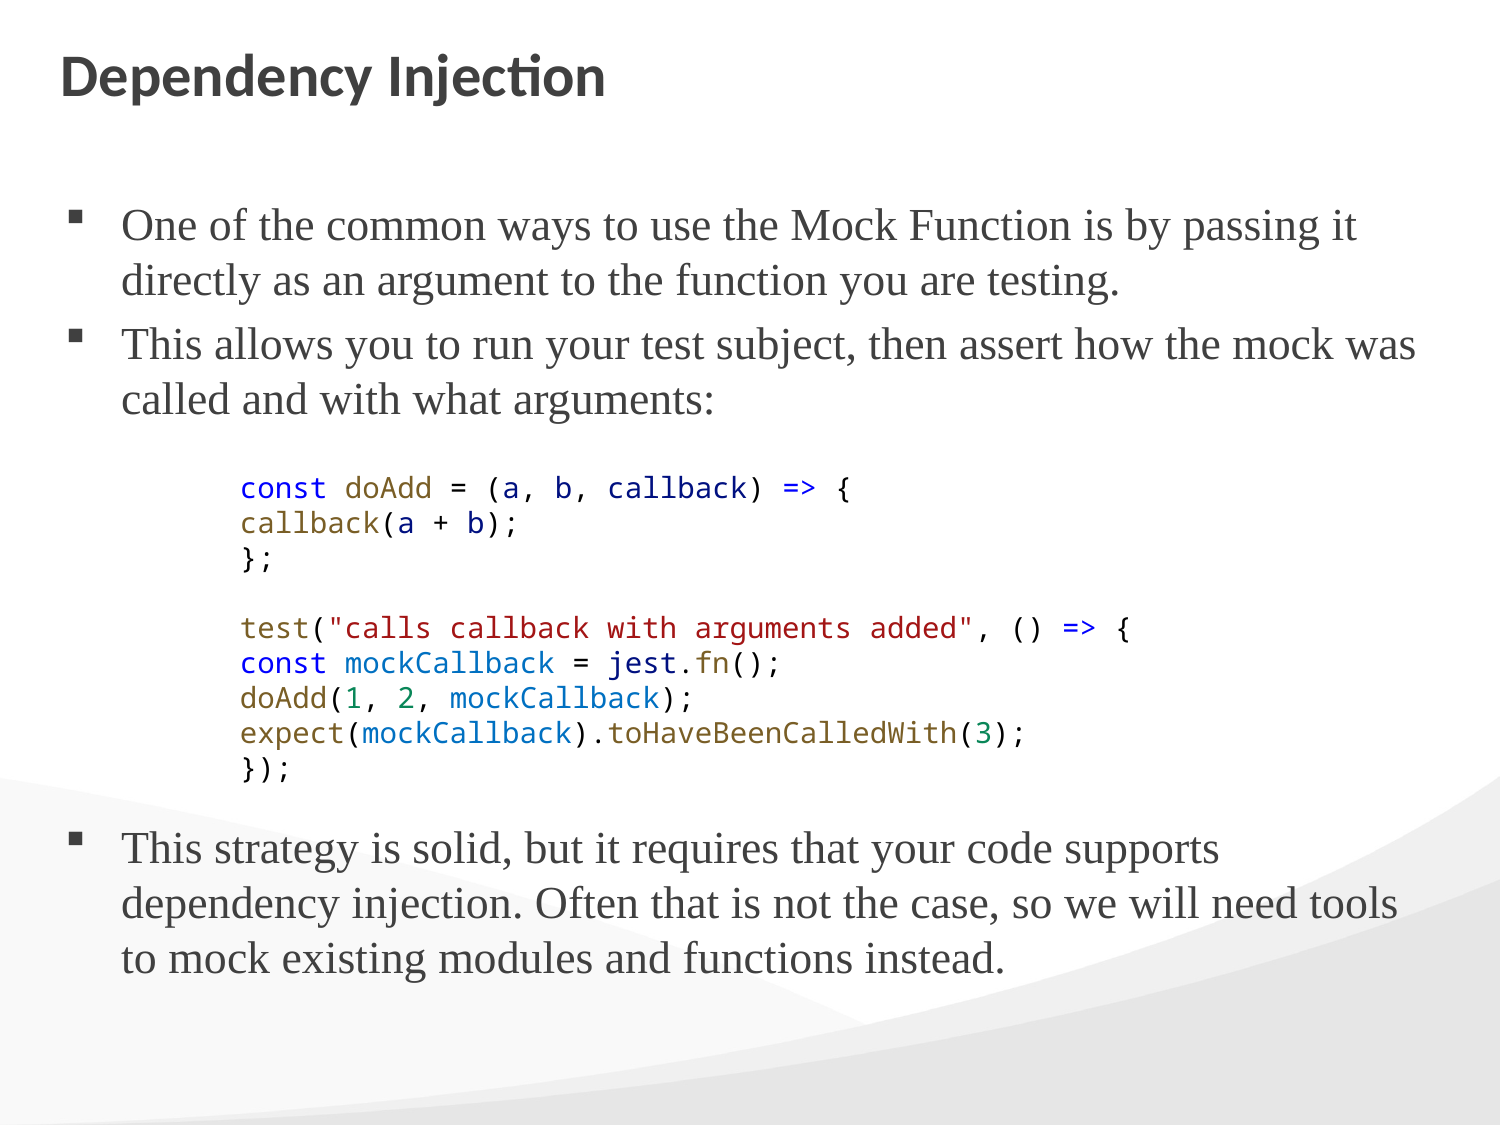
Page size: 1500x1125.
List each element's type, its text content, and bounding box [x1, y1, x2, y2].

list One of the common ways to use the Mock Function is by passing it directly as an argument to the function you are testing. This allows you to run your test subject, then assert how the mock was called and with what arguments: This strategy is solid, but it requires that your code supports dependency injection. Often that is not the case, so we will need tools to mock existing modules and functions instead. [50, 187, 1450, 1025]
picture [0, 0, 1500, 1125]
text_box const doAdd = (a, b, callback) => { callback(a + b); }; test("calls callback with arguments added", () => { const mockCallback = jest.fn(); doAdd(1, 2, mockCallback); expect(mockCallback).toHaveBeenCalledWith(3); }); [224, 462, 1363, 792]
title Dependency Injection [45, 24, 1450, 120]
